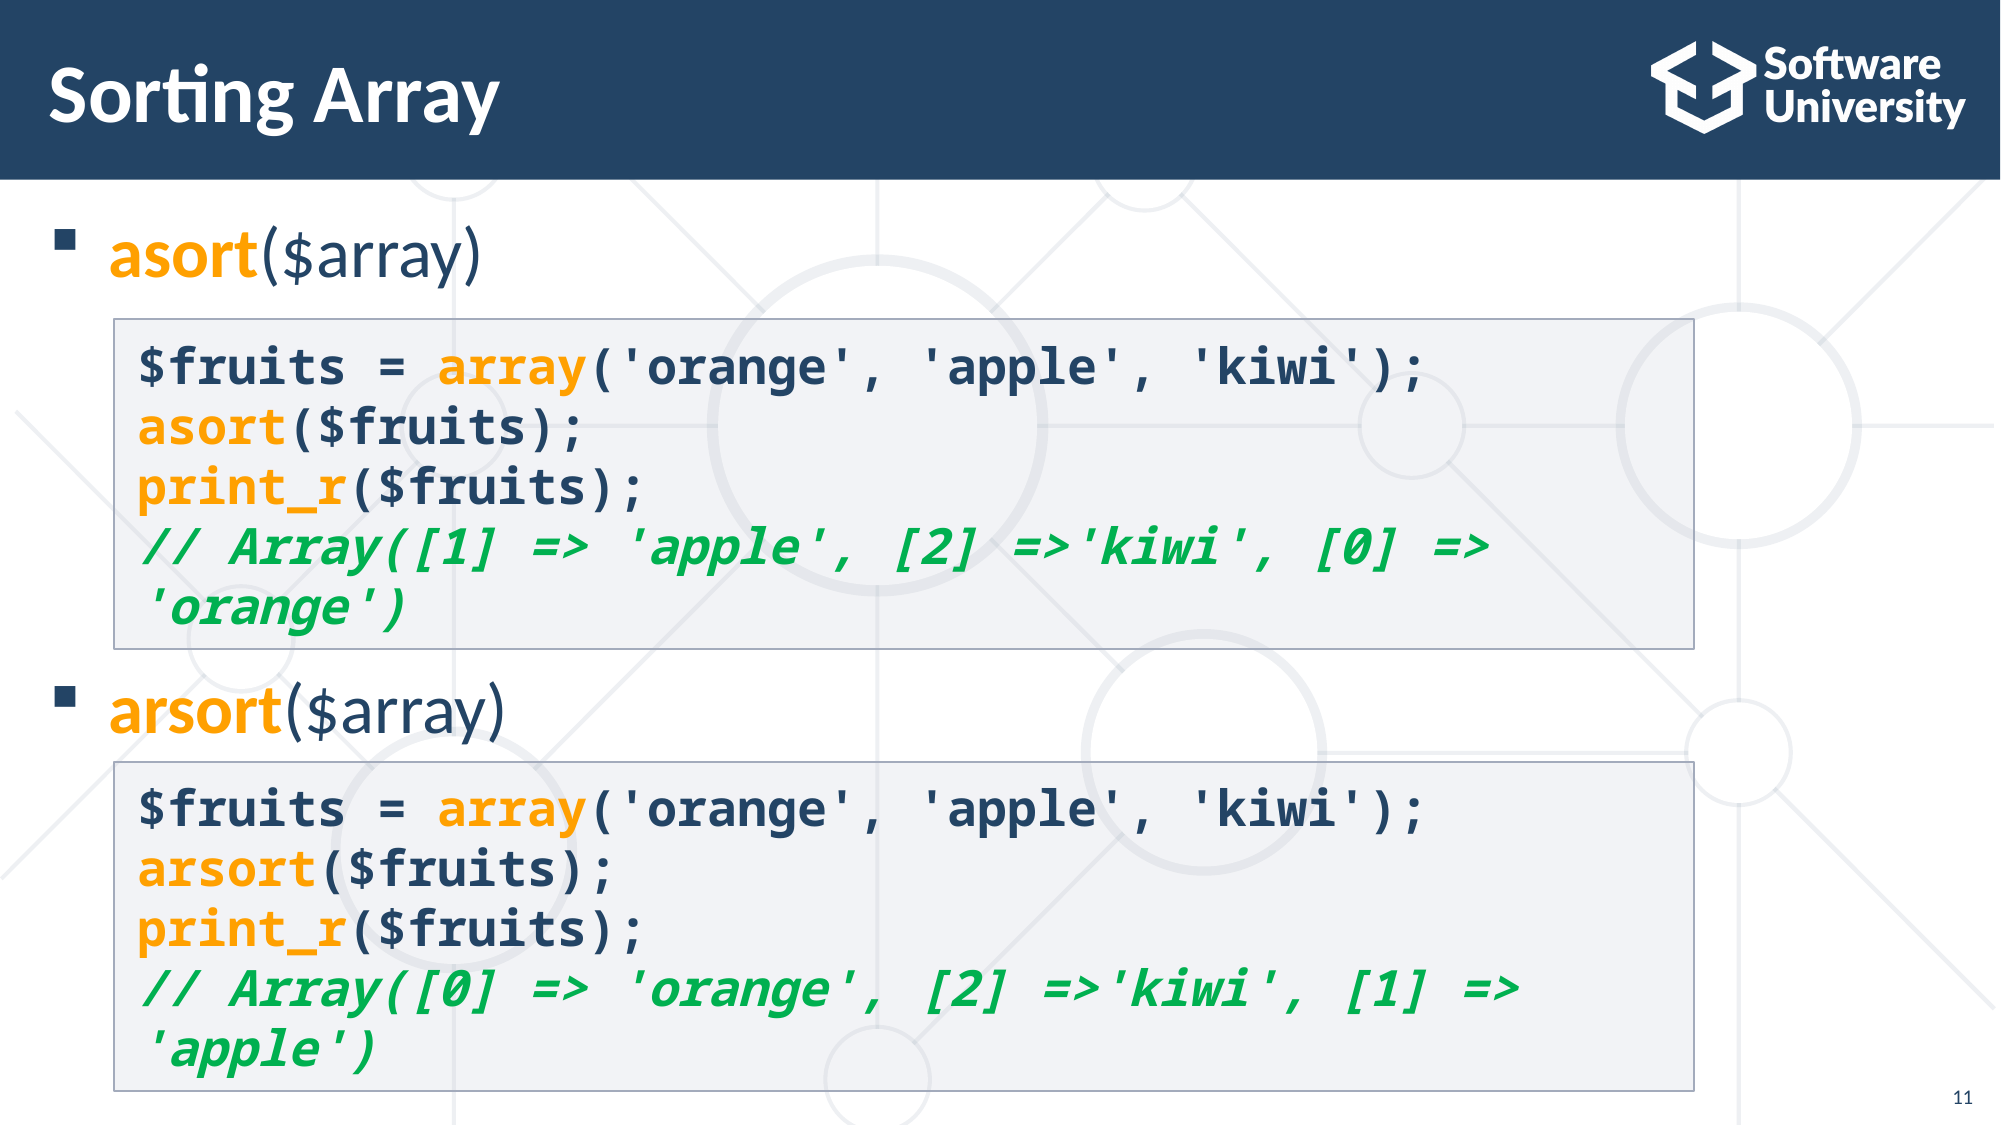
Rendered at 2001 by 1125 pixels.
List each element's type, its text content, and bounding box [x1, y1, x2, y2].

list asort($array) arsort($array) [31, 196, 1970, 1104]
title Sorting Array [31, 16, 1625, 162]
slide_number 11 [1927, 1067, 1989, 1117]
text_box $fruits = array('orange', 'apple', 'kiwi'); asort($fruits); print_r($fruits); // Array([1] => 'apple', [2] =>'kiwi', [0] => 'orange') [114, 319, 1694, 649]
picture [1651, 41, 1966, 134]
text_box $fruits = array('orange', 'apple', 'kiwi'); arsort($fruits); print_r($fruits); // Array([0] => 'orange', [2] =>'kiwi', [1] => 'apple') [114, 761, 1694, 1092]
